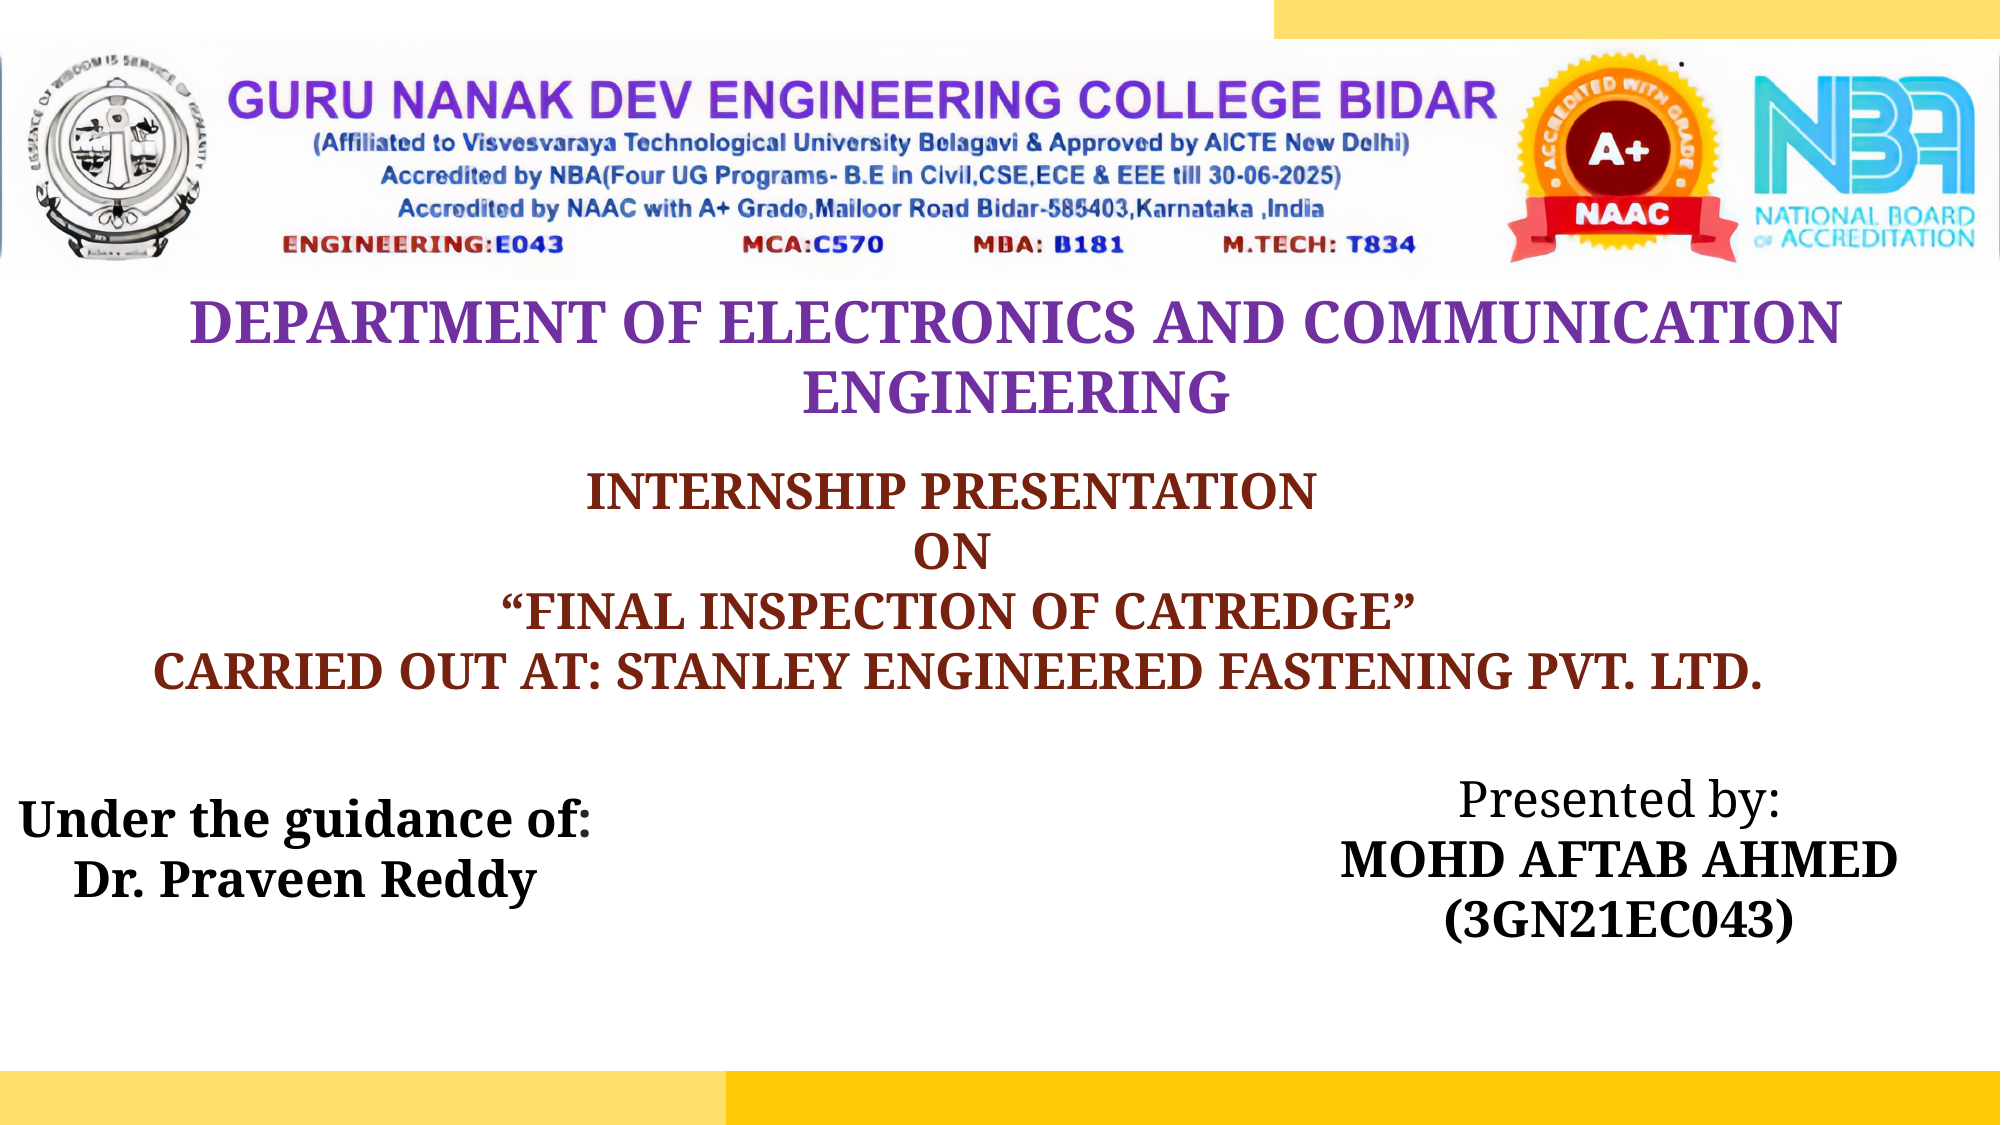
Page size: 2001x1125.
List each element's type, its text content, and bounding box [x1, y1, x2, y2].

text_box DEPARTMENT OF ELECTRONICS AND COMMUNICATION ENGINEERING [95, 279, 1939, 433]
text_box INTERNSHIP PRESENTATION ON “FINAL INSPECTION OF CATREDGE” CARRIED OUT AT: STANLEY ENGINEERED FASTENING PVT. LTD. [37, 451, 1881, 732]
picture [0, 39, 2000, 279]
text_box Presented by: MOHD AFTAB AHMED (3GN21EC043) [1072, 759, 2000, 1000]
text_box Under the guidance of: Dr. Praveen Reddy [0, 780, 802, 915]
